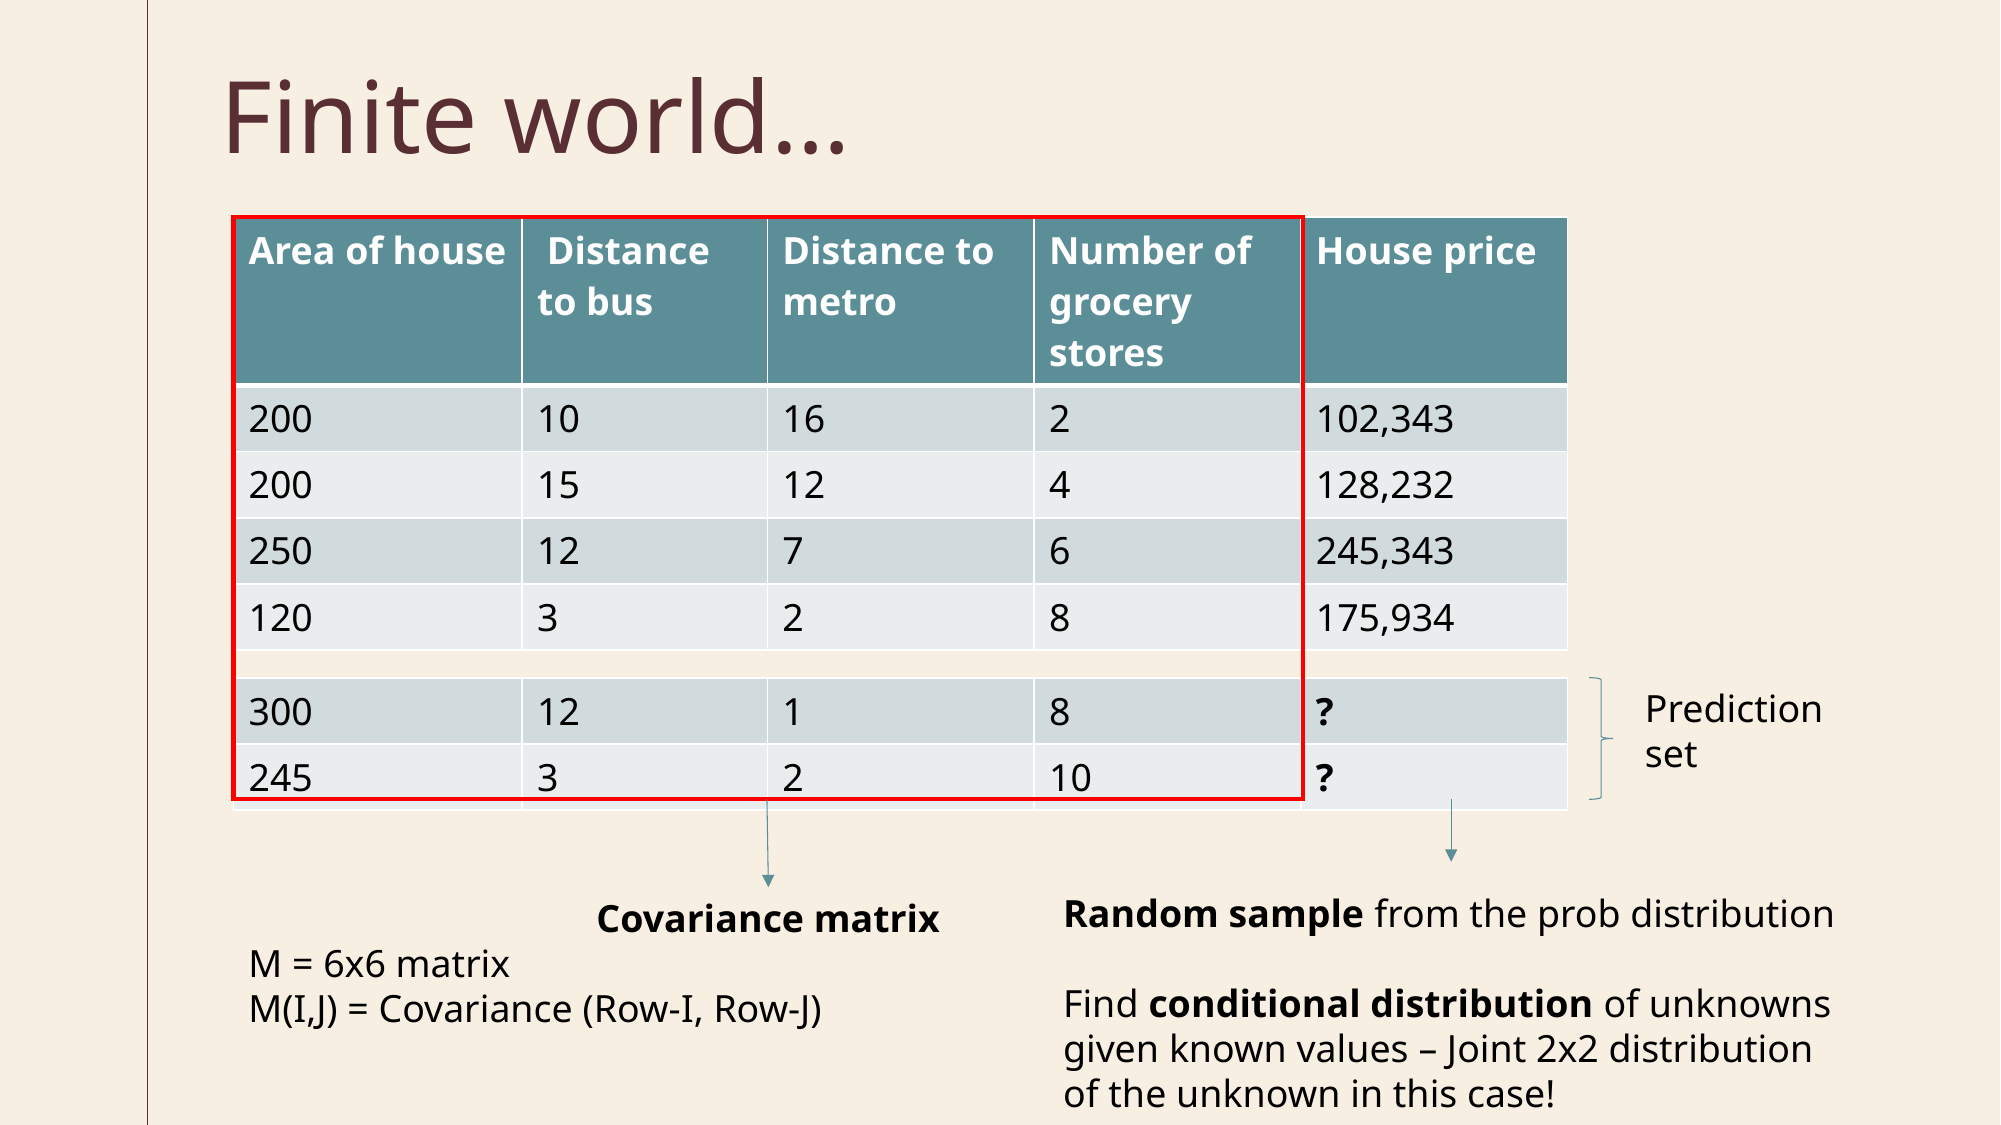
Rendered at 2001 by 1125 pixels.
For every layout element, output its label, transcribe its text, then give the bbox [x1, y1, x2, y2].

title Finite world… [220, 53, 1928, 262]
text_box [1589, 677, 1614, 800]
table_header House price [1304, 218, 1567, 383]
table_cell 245 [234, 800, 521, 809]
text_box Covariance matrix M = 6x6 matrix M(I,J) = Covariance (Row-I, Row-J) [233, 887, 1048, 1037]
table_cell 3 [523, 800, 766, 809]
text_box Prediction set [1630, 677, 1863, 783]
table_cell ? [1302, 745, 1567, 809]
table_cell 10 [1035, 800, 1300, 809]
table_cell 128,232 [1304, 452, 1567, 517]
table_cell 245,343 [1304, 519, 1567, 583]
text_box [232, 216, 1304, 800]
text_box Random sample from the prob distribution Find conditional distribution of unknowns given known values – Joint 2x2 distribution of the unknown in this case! [1048, 882, 1854, 1123]
table_header ? [1304, 679, 1567, 743]
table_cell 175,934 [1304, 585, 1567, 649]
table_cell 102,343 [1304, 388, 1567, 451]
table_cell 2 [769, 800, 1033, 809]
